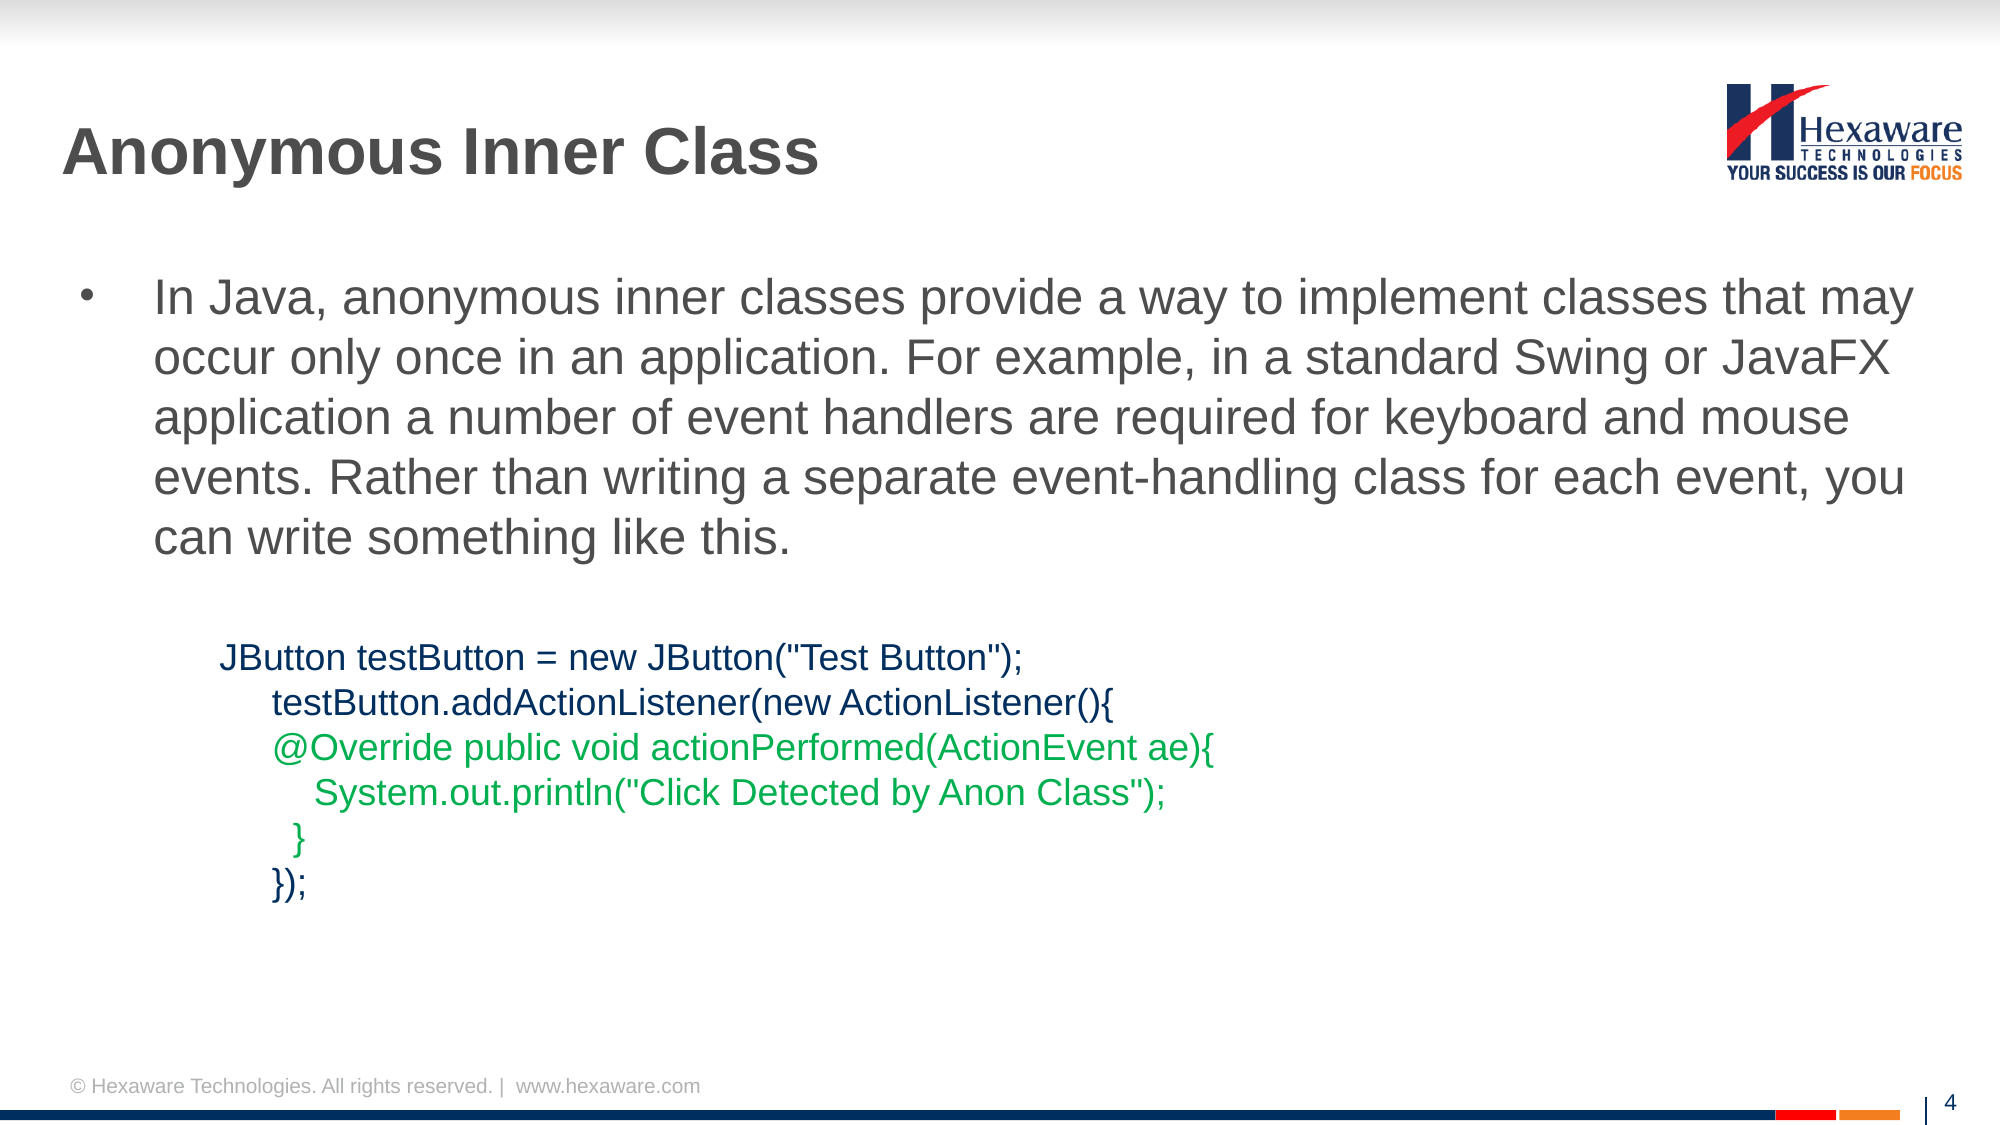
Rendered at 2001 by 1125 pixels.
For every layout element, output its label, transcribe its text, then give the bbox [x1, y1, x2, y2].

text_box JButton testButton = new JButton("Test Button"); testButton.addActionListener(new ActionListener(){ @Override public void actionPerformed(ActionEvent ae){ System.out.println("Click Detected by Anon Class"); } }); [204, 625, 1500, 911]
picture [1727, 84, 1962, 180]
list In Java, anonymous inner classes provide a way to implement classes that may occur only once in an application. For example, in a standard Swing or JavaFX application a number of event handlers are required for keyboard and mouse events. Rather than writing a separate event-handling class for each event, you can write something like this. [67, 258, 1933, 1062]
title Anonymous Inner Class [49, 98, 1500, 199]
